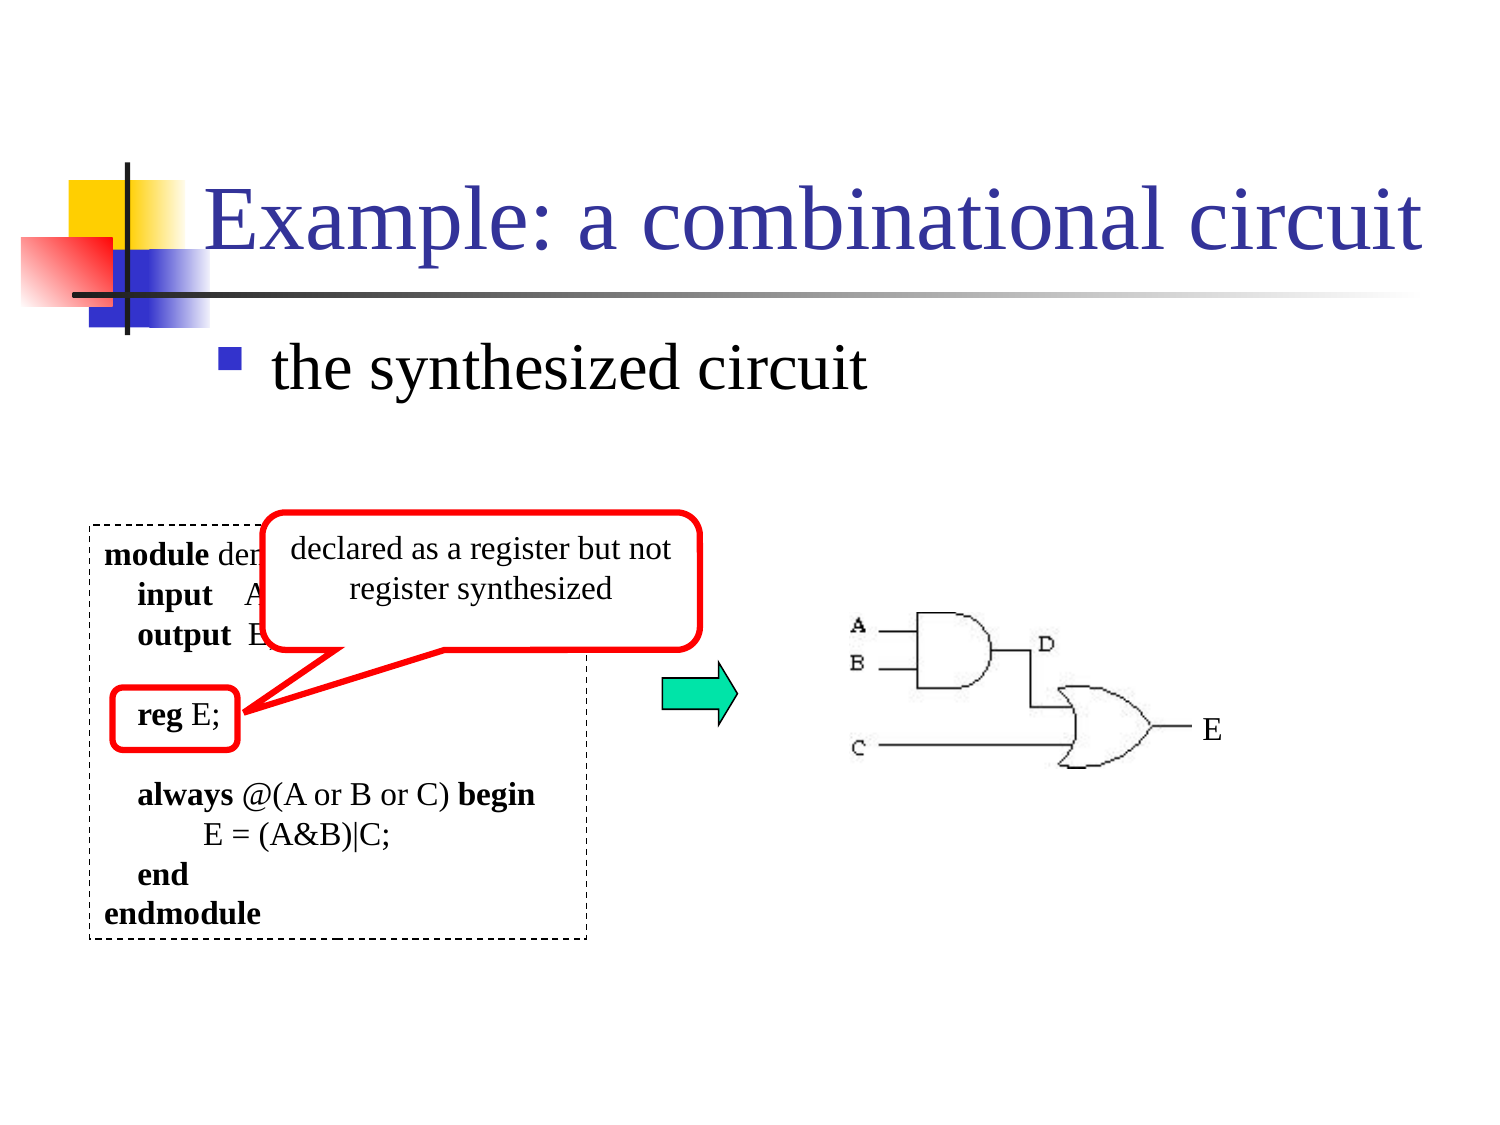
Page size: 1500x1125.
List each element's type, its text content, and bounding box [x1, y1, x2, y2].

list the synthesized circuit [200, 324, 1475, 419]
text_box module demo_circuit (A, B, C, E); input A, B, C; output E; reg E; always @(A or B or C) begin E = (A&B)|C; end endmodule [89, 524, 587, 939]
text_box [662, 662, 738, 725]
text_box [112, 687, 238, 750]
text_box declared as a register but not register synthesized [243, 512, 700, 713]
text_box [849, 612, 1239, 769]
title Example: a combinational circuit [188, 35, 1468, 275]
